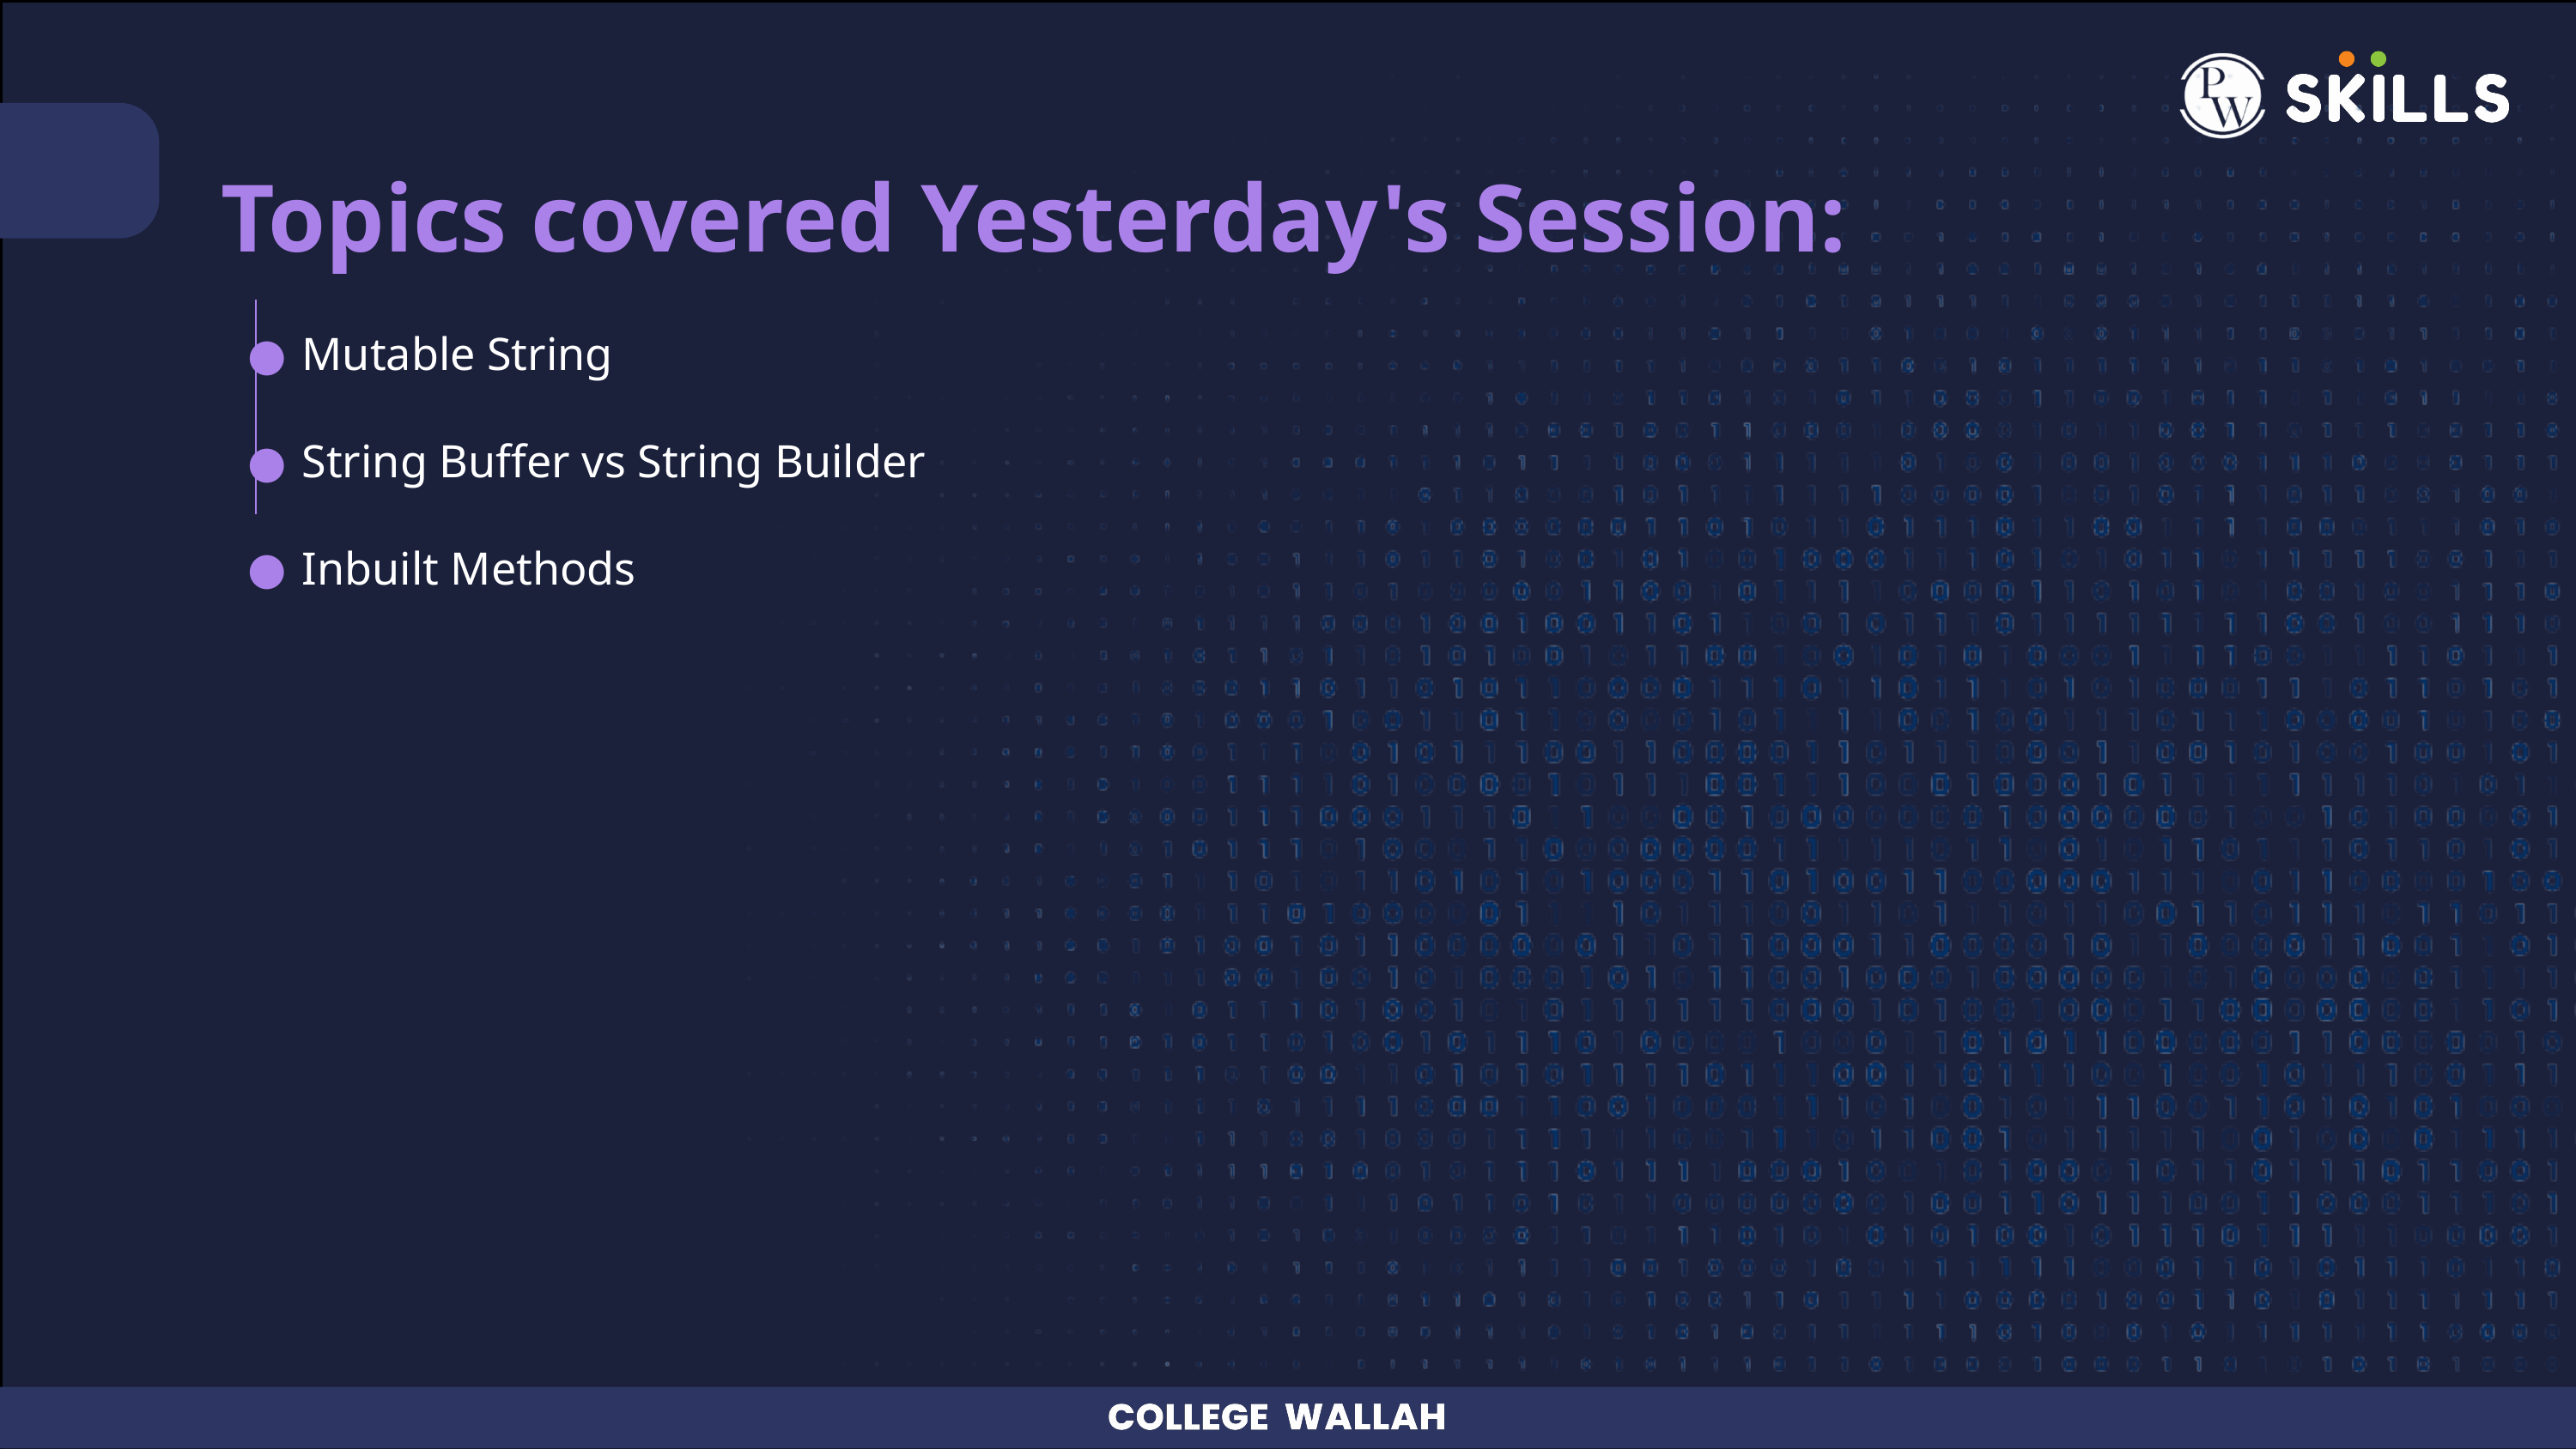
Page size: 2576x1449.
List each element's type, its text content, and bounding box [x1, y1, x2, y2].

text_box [224, 258, 2085, 557]
text_box Topics covered Yesterday's Session: [221, 114, 2171, 270]
picture [1103, 1394, 1273, 1436]
picture [716, 0, 2576, 1375]
picture [1274, 1397, 1479, 1446]
